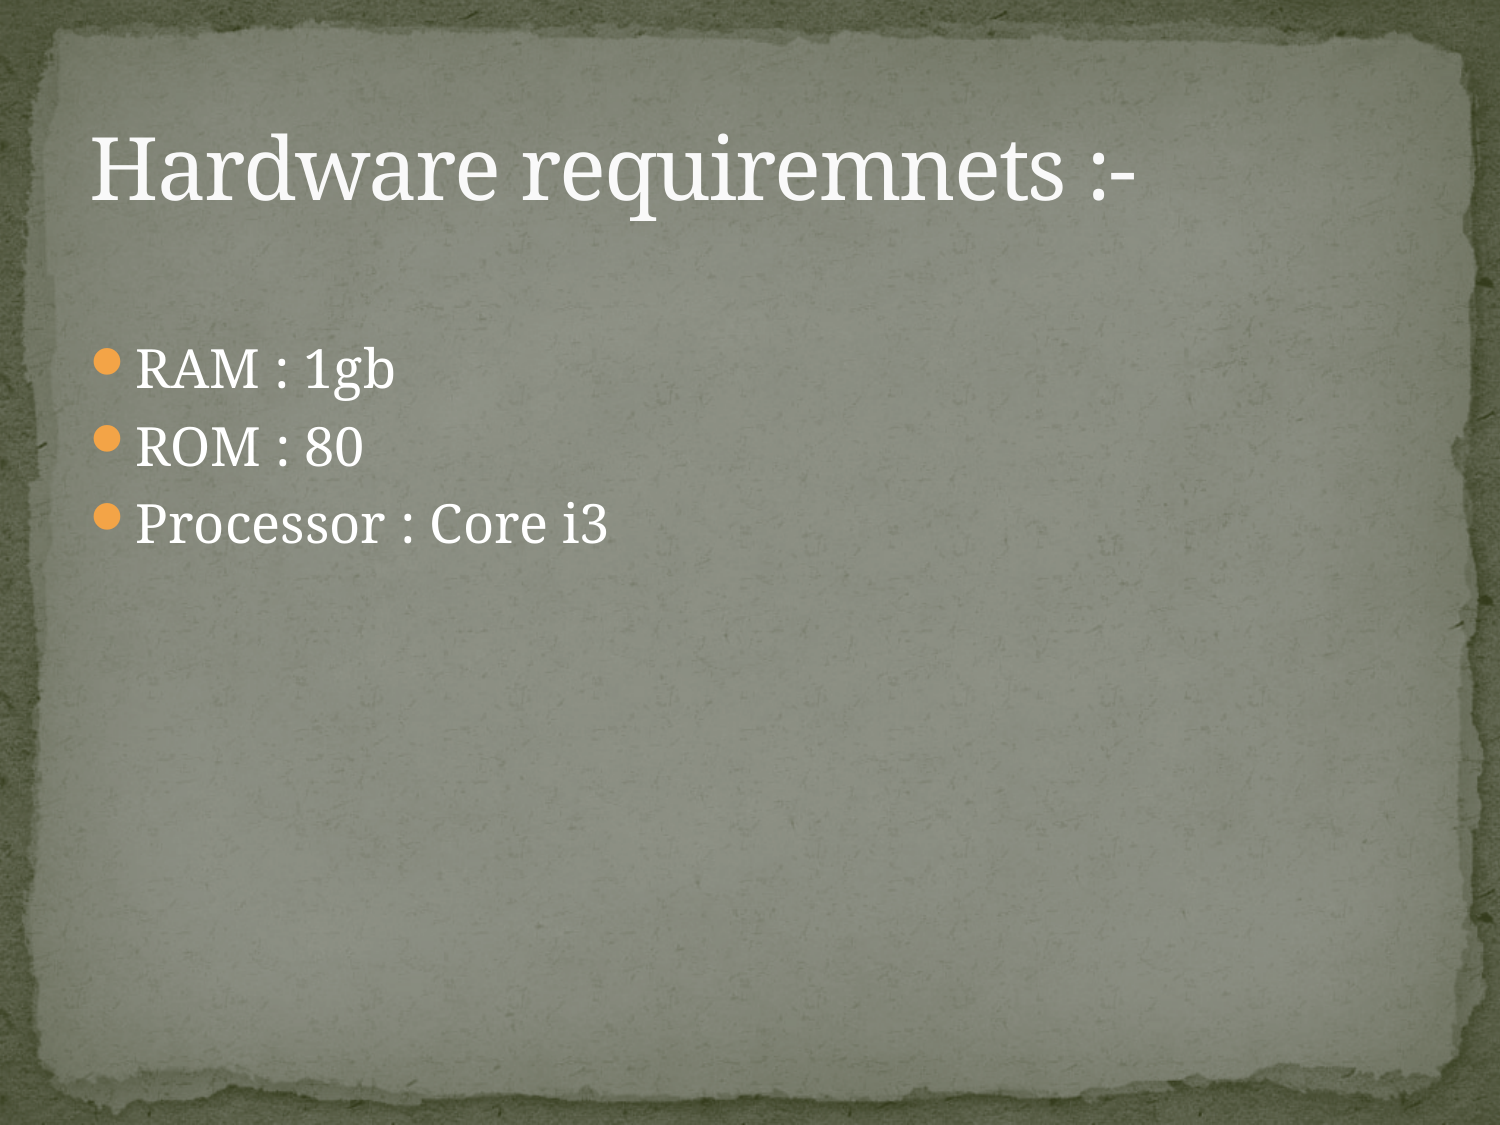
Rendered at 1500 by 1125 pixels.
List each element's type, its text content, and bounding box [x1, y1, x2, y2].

title Hardware requiremnets :- [74, 24, 1425, 225]
list RAM : 1gb ROM : 80 Processor : Core i3 [75, 249, 1425, 625]
